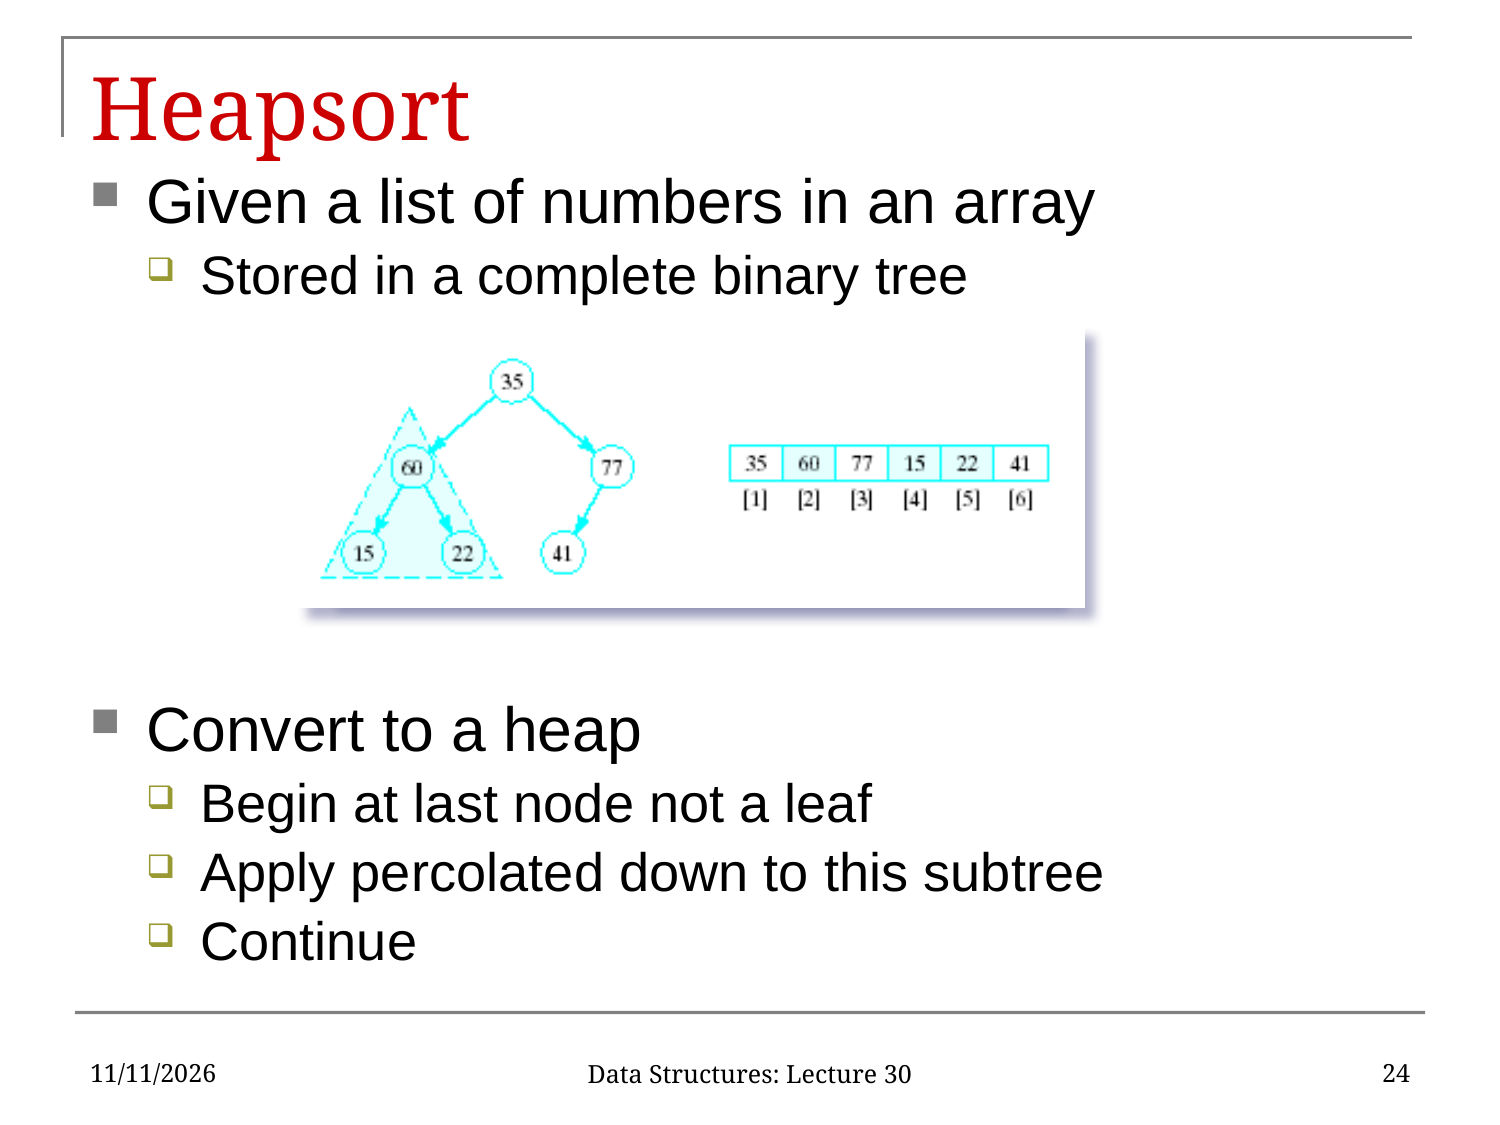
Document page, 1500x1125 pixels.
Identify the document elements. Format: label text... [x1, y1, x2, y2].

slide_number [74, 1023, 426, 1100]
list Given a list of numbers in an array Stored in a complete binary tree Convert to a heap Begin at last node not a leaf Apply percolated down to this subtree Continue [75, 162, 1500, 1064]
footer Data Structures: Lecture 30 [512, 1064, 988, 1101]
title Heapsort [75, 45, 1425, 162]
slide_number 24 [1074, 1064, 1426, 1100]
picture [295, 324, 1085, 608]
